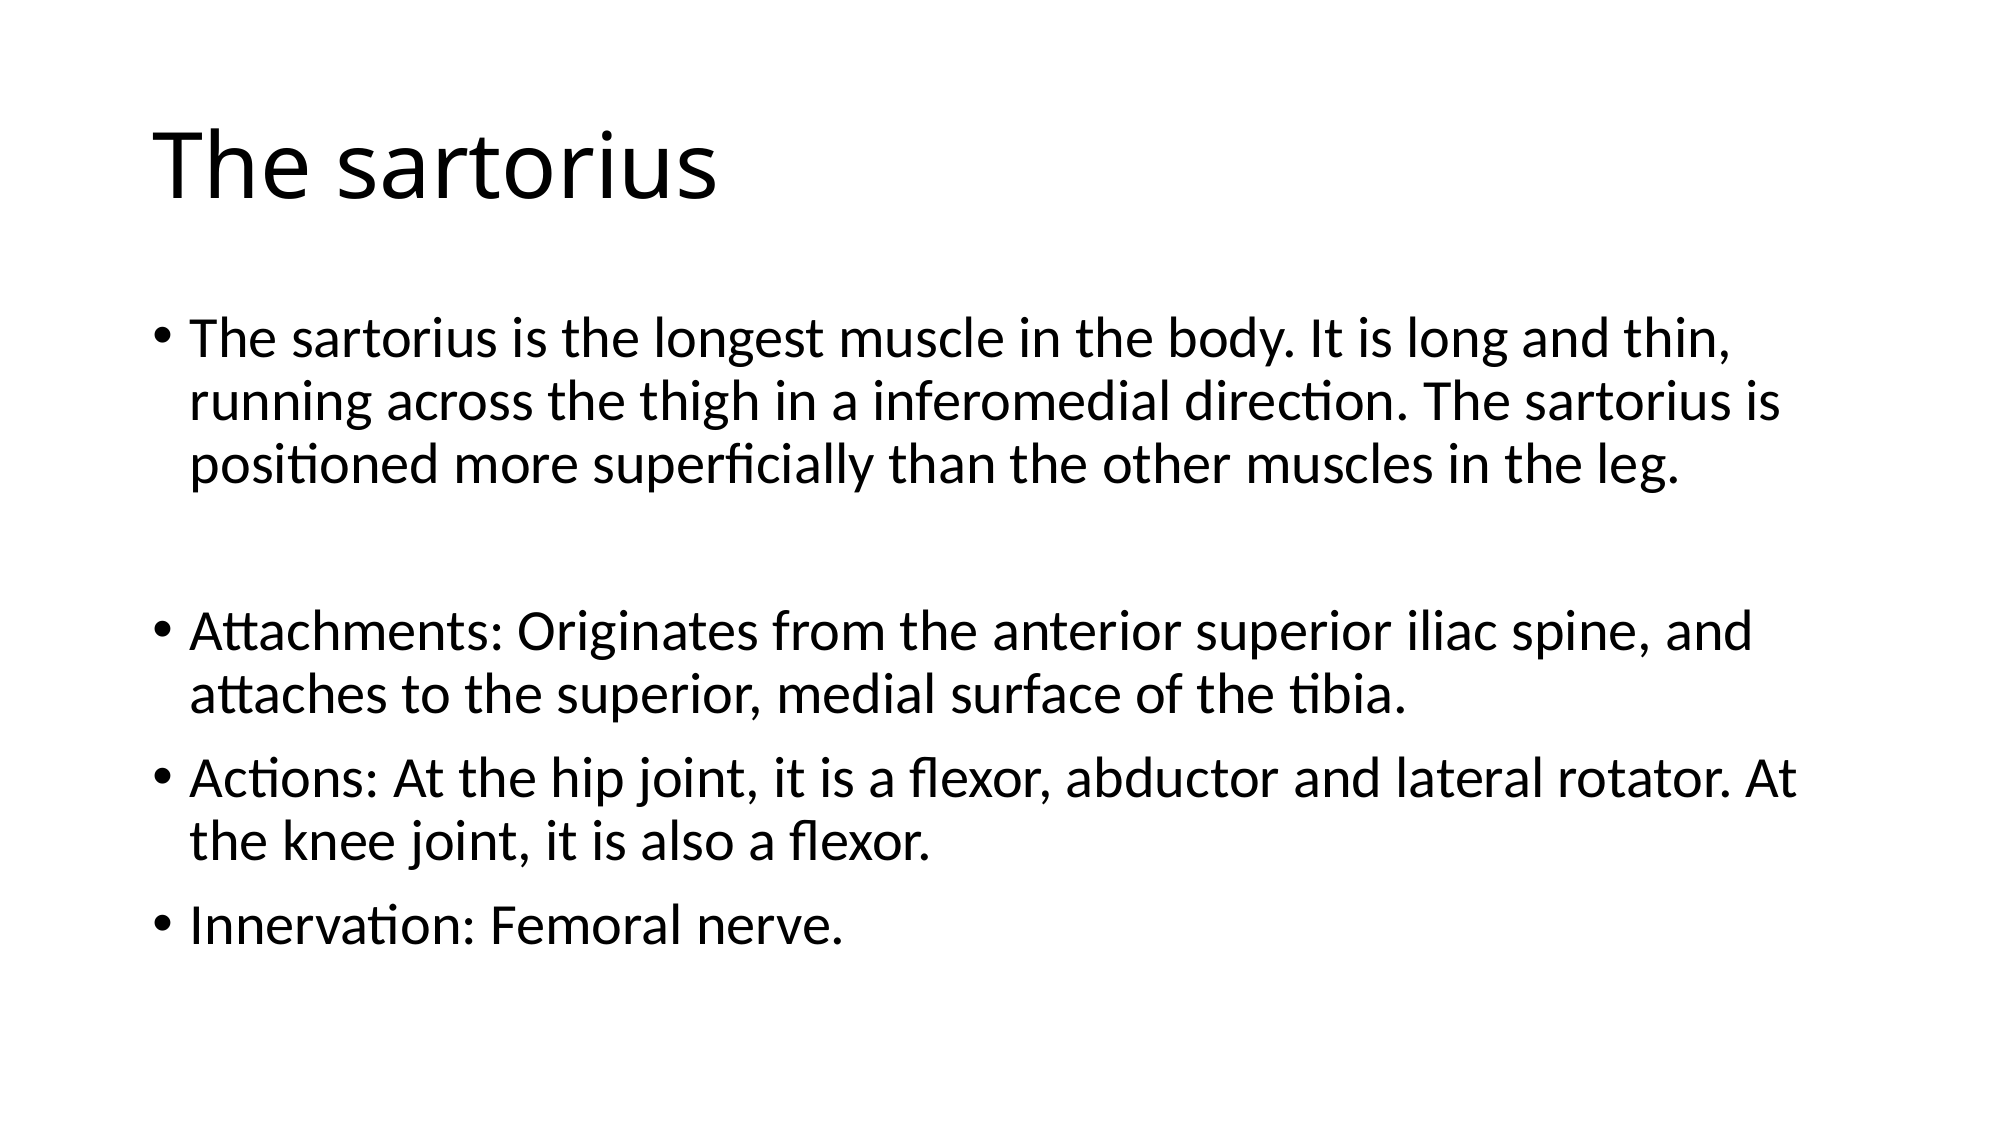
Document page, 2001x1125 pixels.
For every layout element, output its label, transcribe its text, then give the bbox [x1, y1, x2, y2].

title The sartorius [137, 59, 1863, 278]
list The sartorius is the longest muscle in the body. It is long and thin, running across the thigh in a inferomedial direction. The sartorius is positioned more superficially than the other muscles in the leg. Attachments: Originates from the anterior superior iliac spine, and attaches to the superior, medial surface of the tibia. Actions: At the hip joint, it is a flexor, abductor and lateral rotator. At the knee joint, it is also a flexor. Innervation: Femoral nerve. [137, 299, 1863, 1014]
